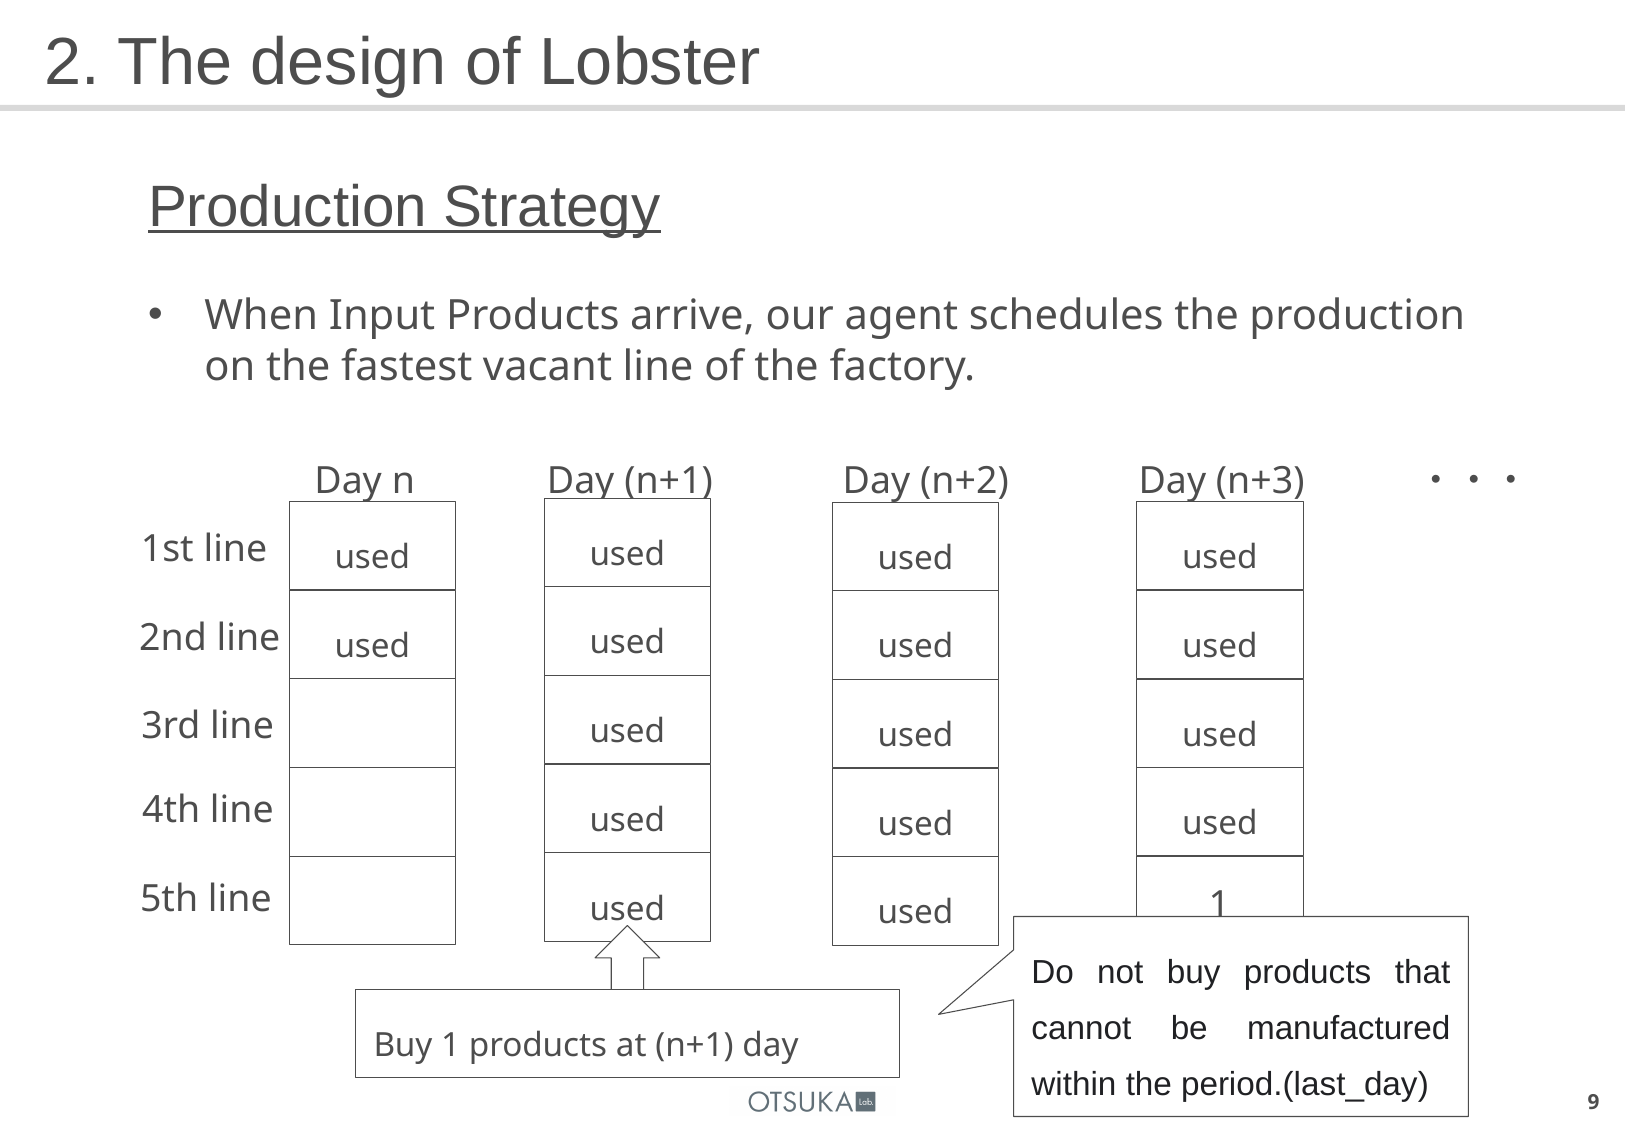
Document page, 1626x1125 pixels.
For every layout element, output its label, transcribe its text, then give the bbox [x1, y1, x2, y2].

text_box used [544, 675, 711, 764]
text_box used [544, 586, 711, 675]
text_box 5th line [125, 866, 288, 927]
text_box Day n [299, 448, 431, 501]
text_box used [832, 856, 999, 946]
text_box 1st line [126, 516, 283, 577]
text_box Do not buy products that cannot be manufactured within the period.(last_day) [938, 916, 1469, 1117]
text_box 4th line [127, 778, 290, 838]
text_box used [544, 498, 711, 586]
text_box used [289, 590, 456, 678]
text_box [355, 925, 900, 1077]
text_box Day (n+2) [827, 448, 1024, 509]
picture [729, 1086, 896, 1117]
text_box 1 [1136, 873, 1303, 916]
text_box used [1136, 501, 1304, 590]
text_box used [1136, 767, 1304, 856]
text_box [1136, 856, 1304, 916]
text_box Production Strategy When Input Products arrive, our agent schedules the production on the fastest vacant line of the factory. [133, 160, 1533, 446]
text_box [289, 856, 456, 945]
text_box used [832, 768, 999, 856]
text_box 3rd line [126, 693, 290, 754]
text_box ・・・ [1402, 448, 1546, 509]
text_box used [832, 679, 999, 768]
title 2. The design of Lobster [44, 25, 1581, 90]
text_box used [544, 764, 711, 852]
text_box used [1136, 590, 1304, 679]
text_box [289, 678, 456, 767]
text_box 2nd line [124, 605, 296, 666]
slide_number 8 [1220, 1081, 1600, 1124]
text_box used [289, 501, 456, 590]
text_box used [832, 590, 999, 679]
text_box used [1136, 679, 1304, 767]
text_box used [832, 502, 999, 590]
text_box [289, 767, 456, 856]
text_box Day (n+3) [1123, 448, 1320, 509]
text_box used [544, 852, 711, 923]
text_box Day (n+1) [532, 448, 729, 509]
